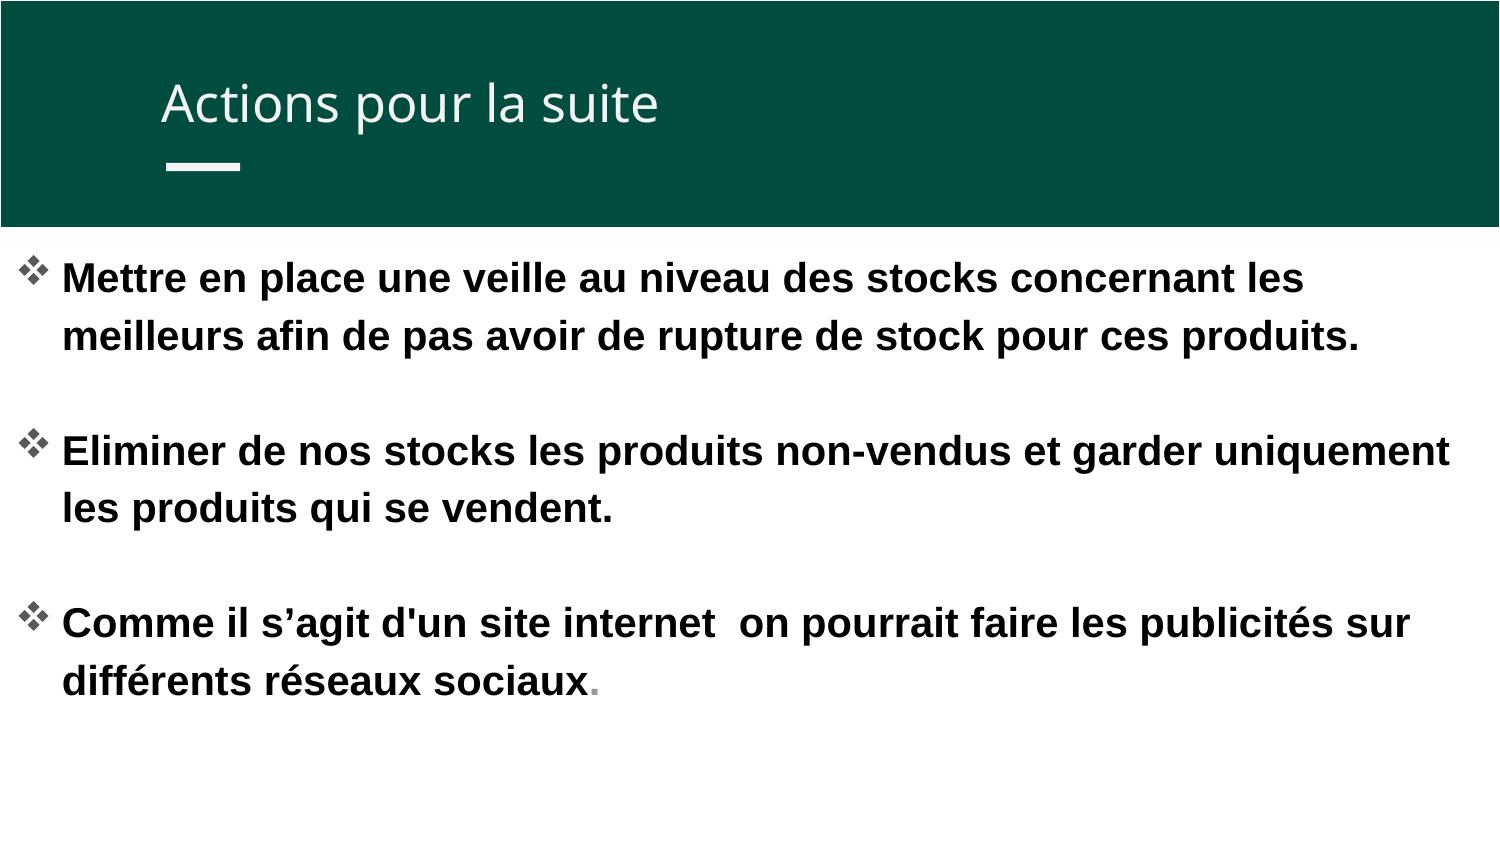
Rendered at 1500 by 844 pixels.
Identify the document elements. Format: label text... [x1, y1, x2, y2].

text_box [166, 162, 241, 172]
list Mettre en place une veille au niveau des stocks concernant les meilleurs afin de pas avoir de rupture de stock pour ces produits. Eliminer de nos stocks les produits non-vendus et garder uniquement les produits qui se vendent. Comme il s’agit d'un site internet on pourrait faire les publicités sur différents réseaux sociaux. [0, 228, 1500, 844]
text_box [0, 0, 1500, 228]
text_box Actions pour la suite [146, 55, 1500, 150]
